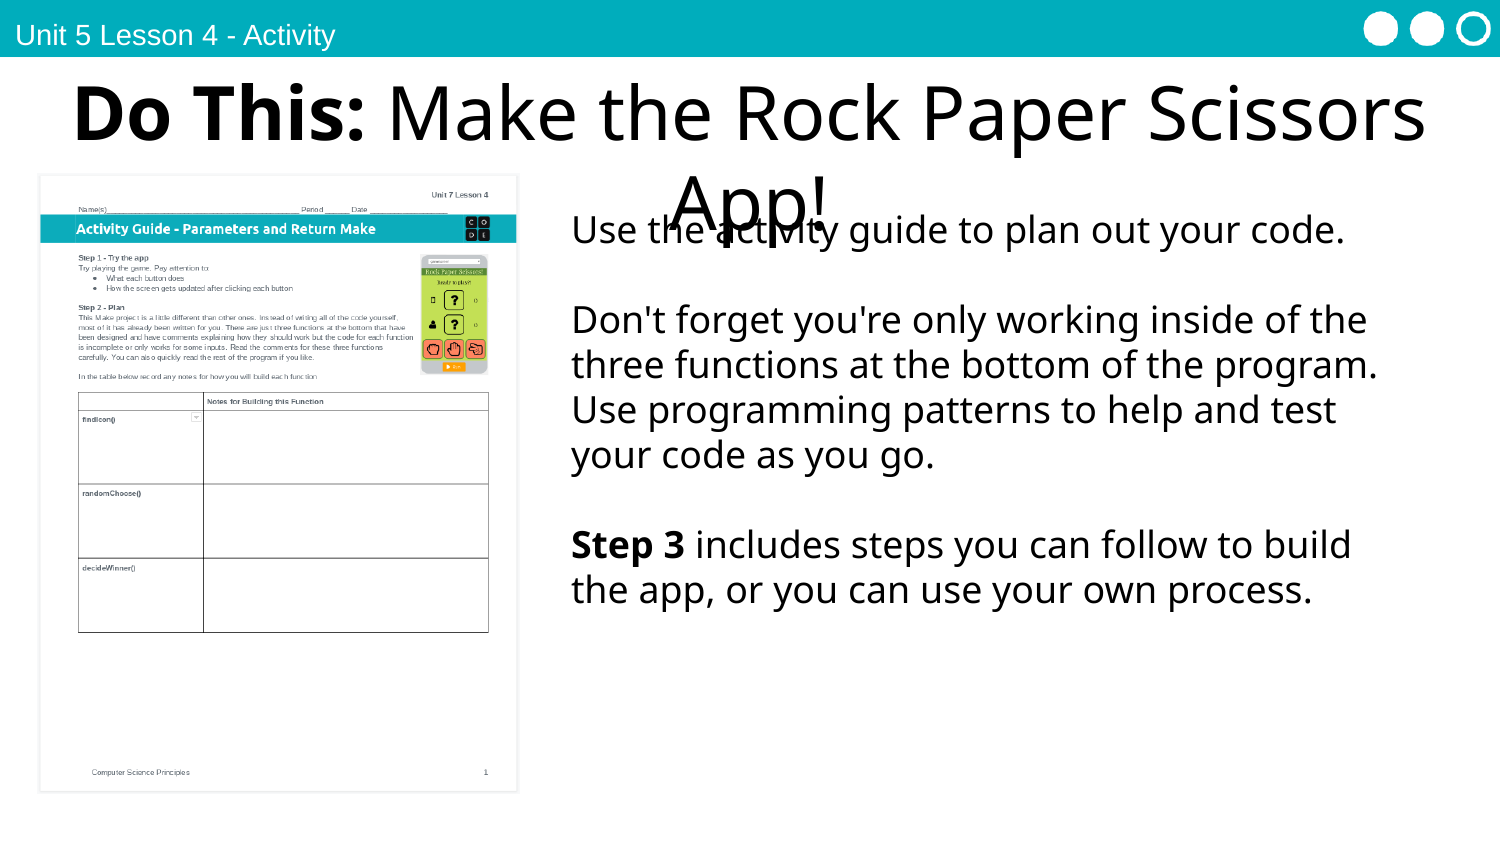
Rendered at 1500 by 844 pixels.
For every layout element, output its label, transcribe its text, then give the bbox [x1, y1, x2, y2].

text_box Unit 5 Lesson 4 - Activity [0, 0, 750, 50]
text_box Use the activity guide to plan out your code. Don't forget you're only working inside of the three functions at the bottom of the program. Use programming patterns to help and test your code as you go. Step 3 includes steps you can follow to build the app, or you can use your own process. [556, 191, 1410, 788]
picture [750, 0, 1500, 50]
text_box Do This: Make the Rock Paper Scissors App! [0, 50, 1500, 174]
picture [0, 173, 1500, 844]
